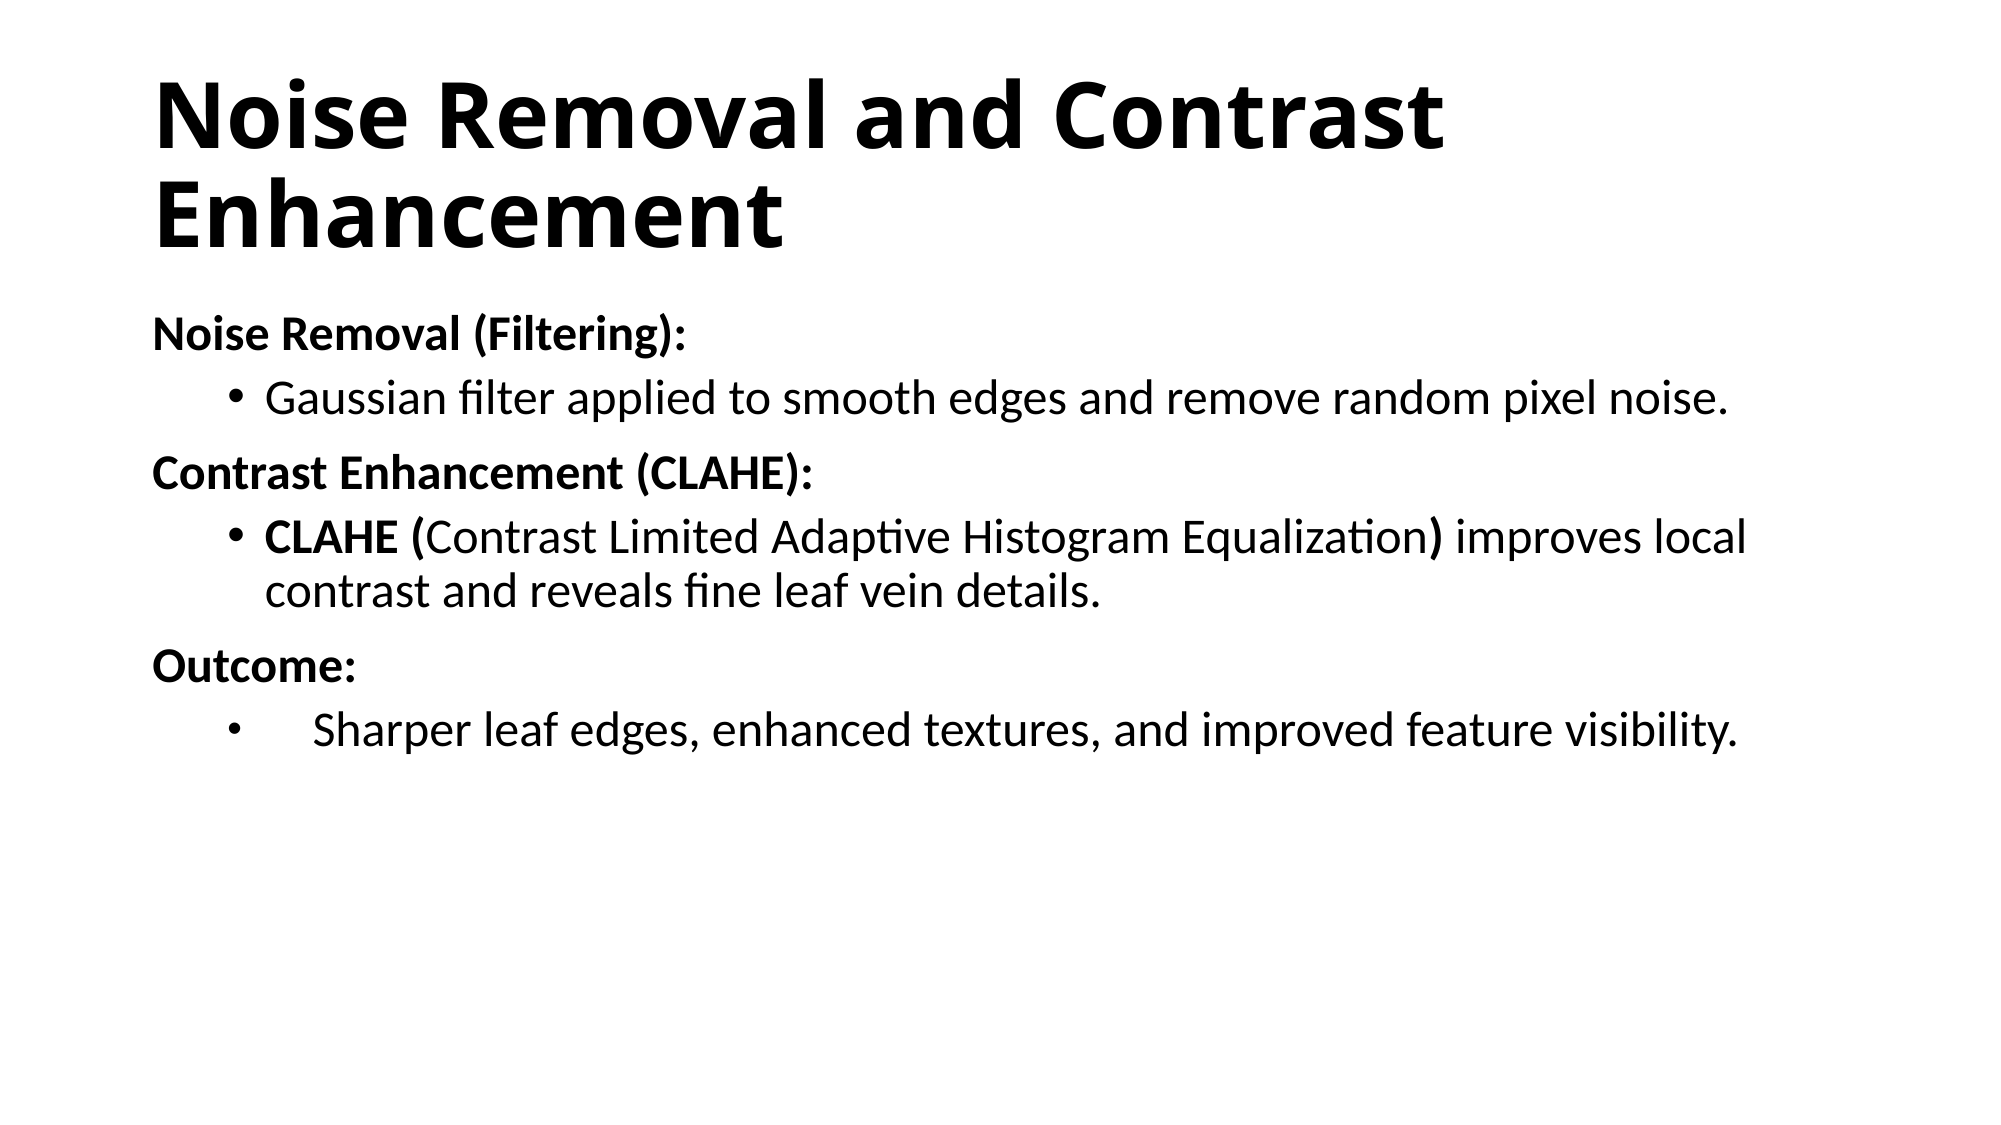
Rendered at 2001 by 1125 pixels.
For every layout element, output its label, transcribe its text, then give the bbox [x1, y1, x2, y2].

list Noise Removal (Filtering): Gaussian filter applied to smooth edges and remove random pixel noise. Contrast Enhancement (CLAHE): CLAHE (Contrast Limited Adaptive Histogram Equalization) improves local contrast and reveals fine leaf vein details. Outcome: Sharper leaf edges, enhanced textures, and improved feature visibility. [137, 299, 1863, 1014]
title Noise Removal and Contrast Enhancement [137, 59, 1863, 278]
